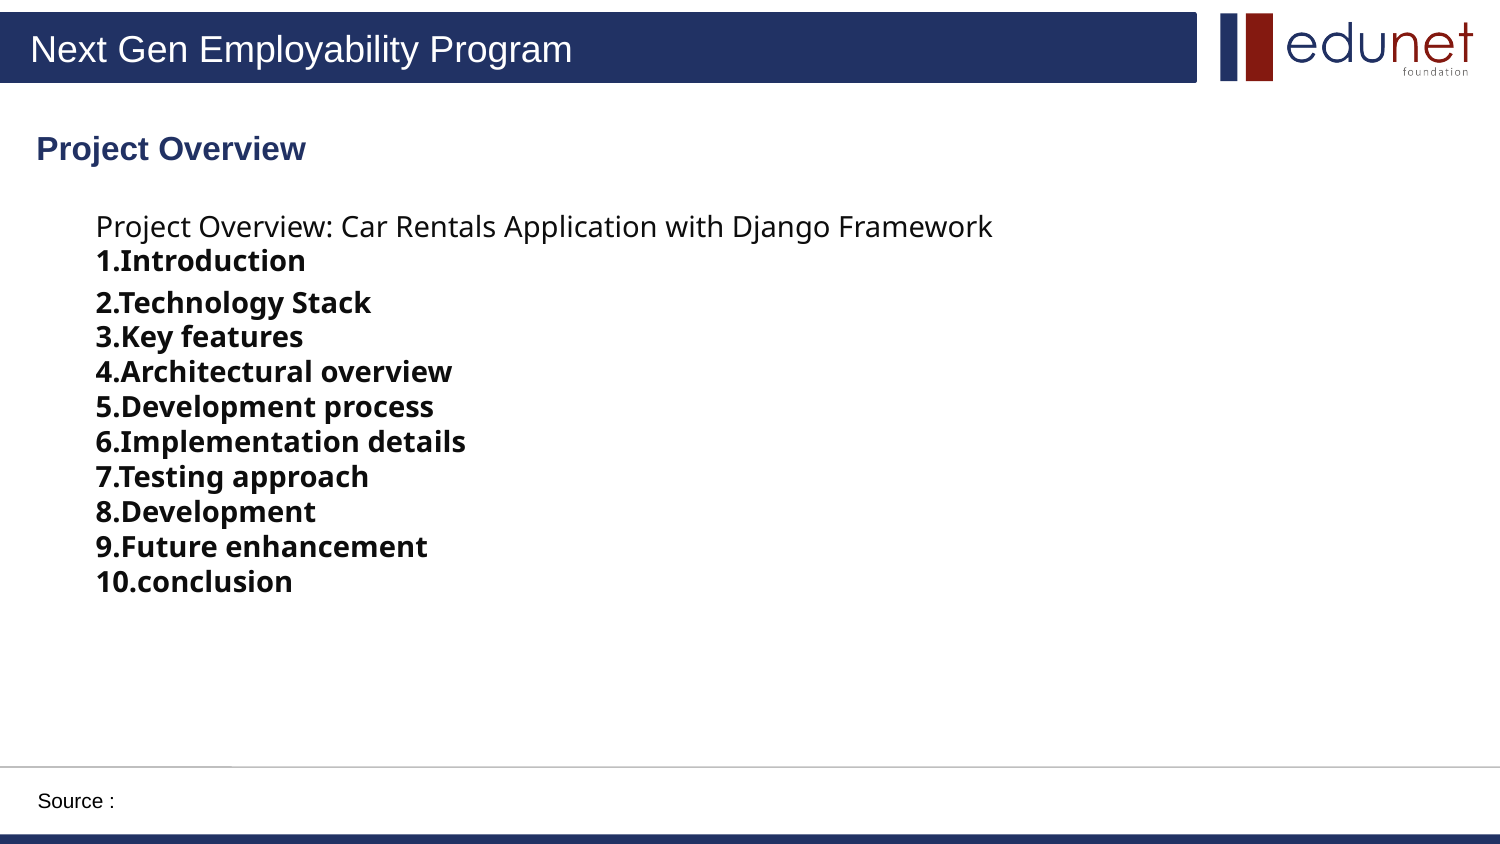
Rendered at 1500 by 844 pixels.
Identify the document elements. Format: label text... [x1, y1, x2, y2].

title Project Overview [21, 111, 504, 165]
text_box Project Overview: Car Rentals Application with Django Framework Introduction [80, 200, 1068, 286]
text_box Source : [22, 773, 139, 826]
text_box 2.Technology Stack 3.Key features 4.Architectural overview 5.Development process 6.Implementation details 7.Testing approach 8.Development 9.Future enhancement 10.conclusion [80, 276, 855, 606]
picture [1279, 14, 1482, 83]
